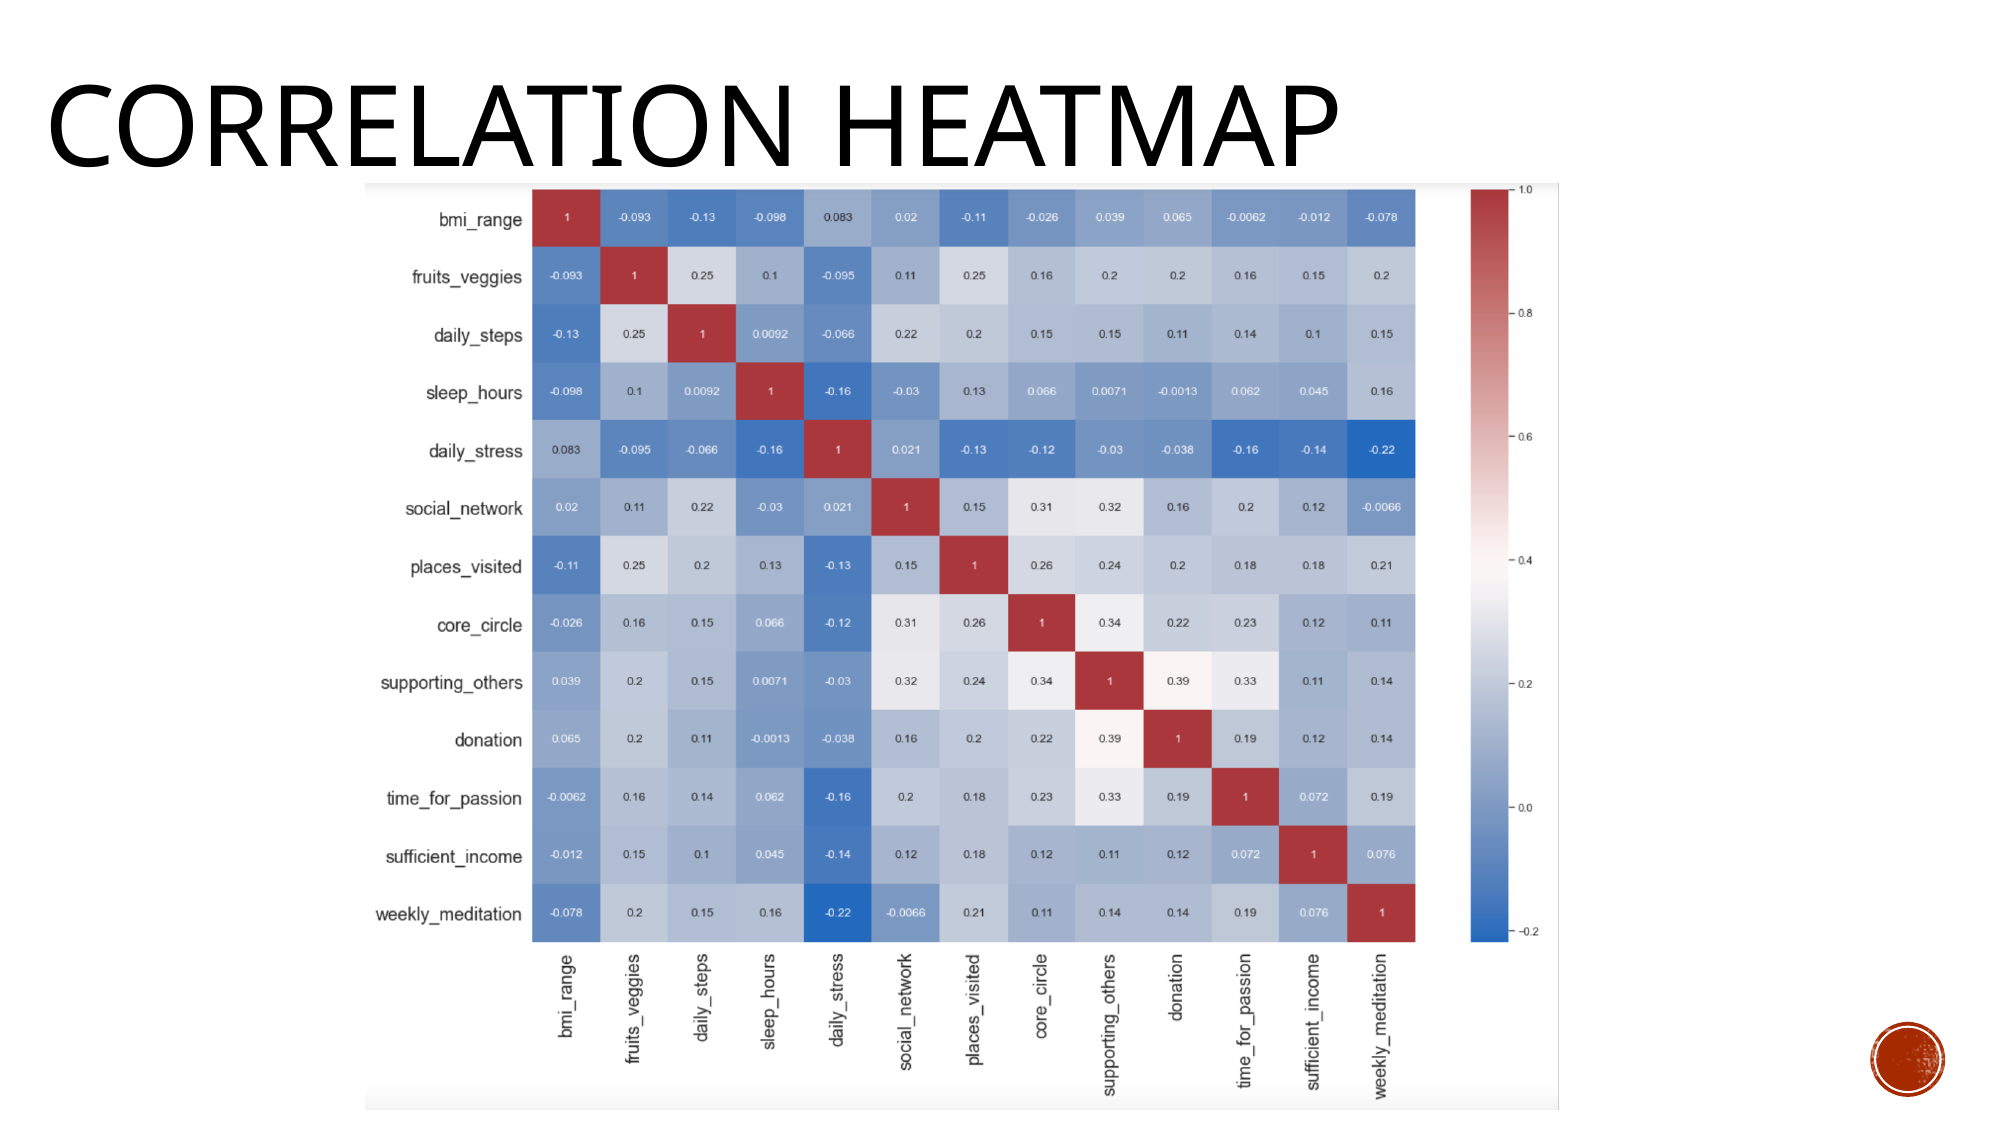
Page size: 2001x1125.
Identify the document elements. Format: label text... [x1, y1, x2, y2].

picture [365, 180, 1559, 1110]
title Correlation heatmap [29, 0, 1680, 263]
